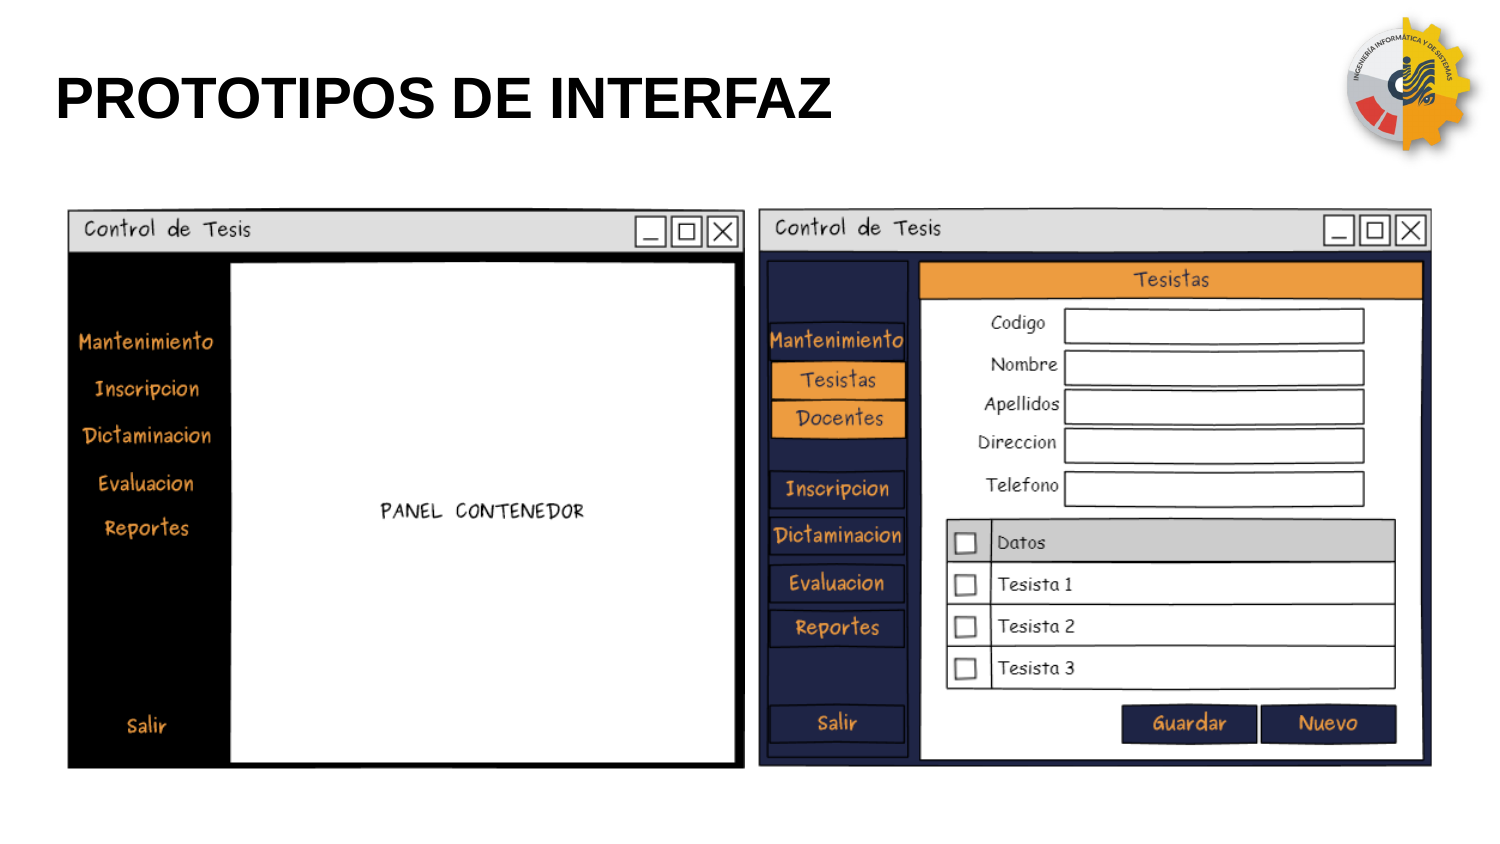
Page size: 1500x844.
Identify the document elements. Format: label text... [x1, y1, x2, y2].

title PROTOTIPOS DE INTERFAZ [40, 45, 1310, 140]
picture [1315, 0, 1500, 185]
picture [758, 207, 1433, 769]
picture [67, 207, 745, 771]
